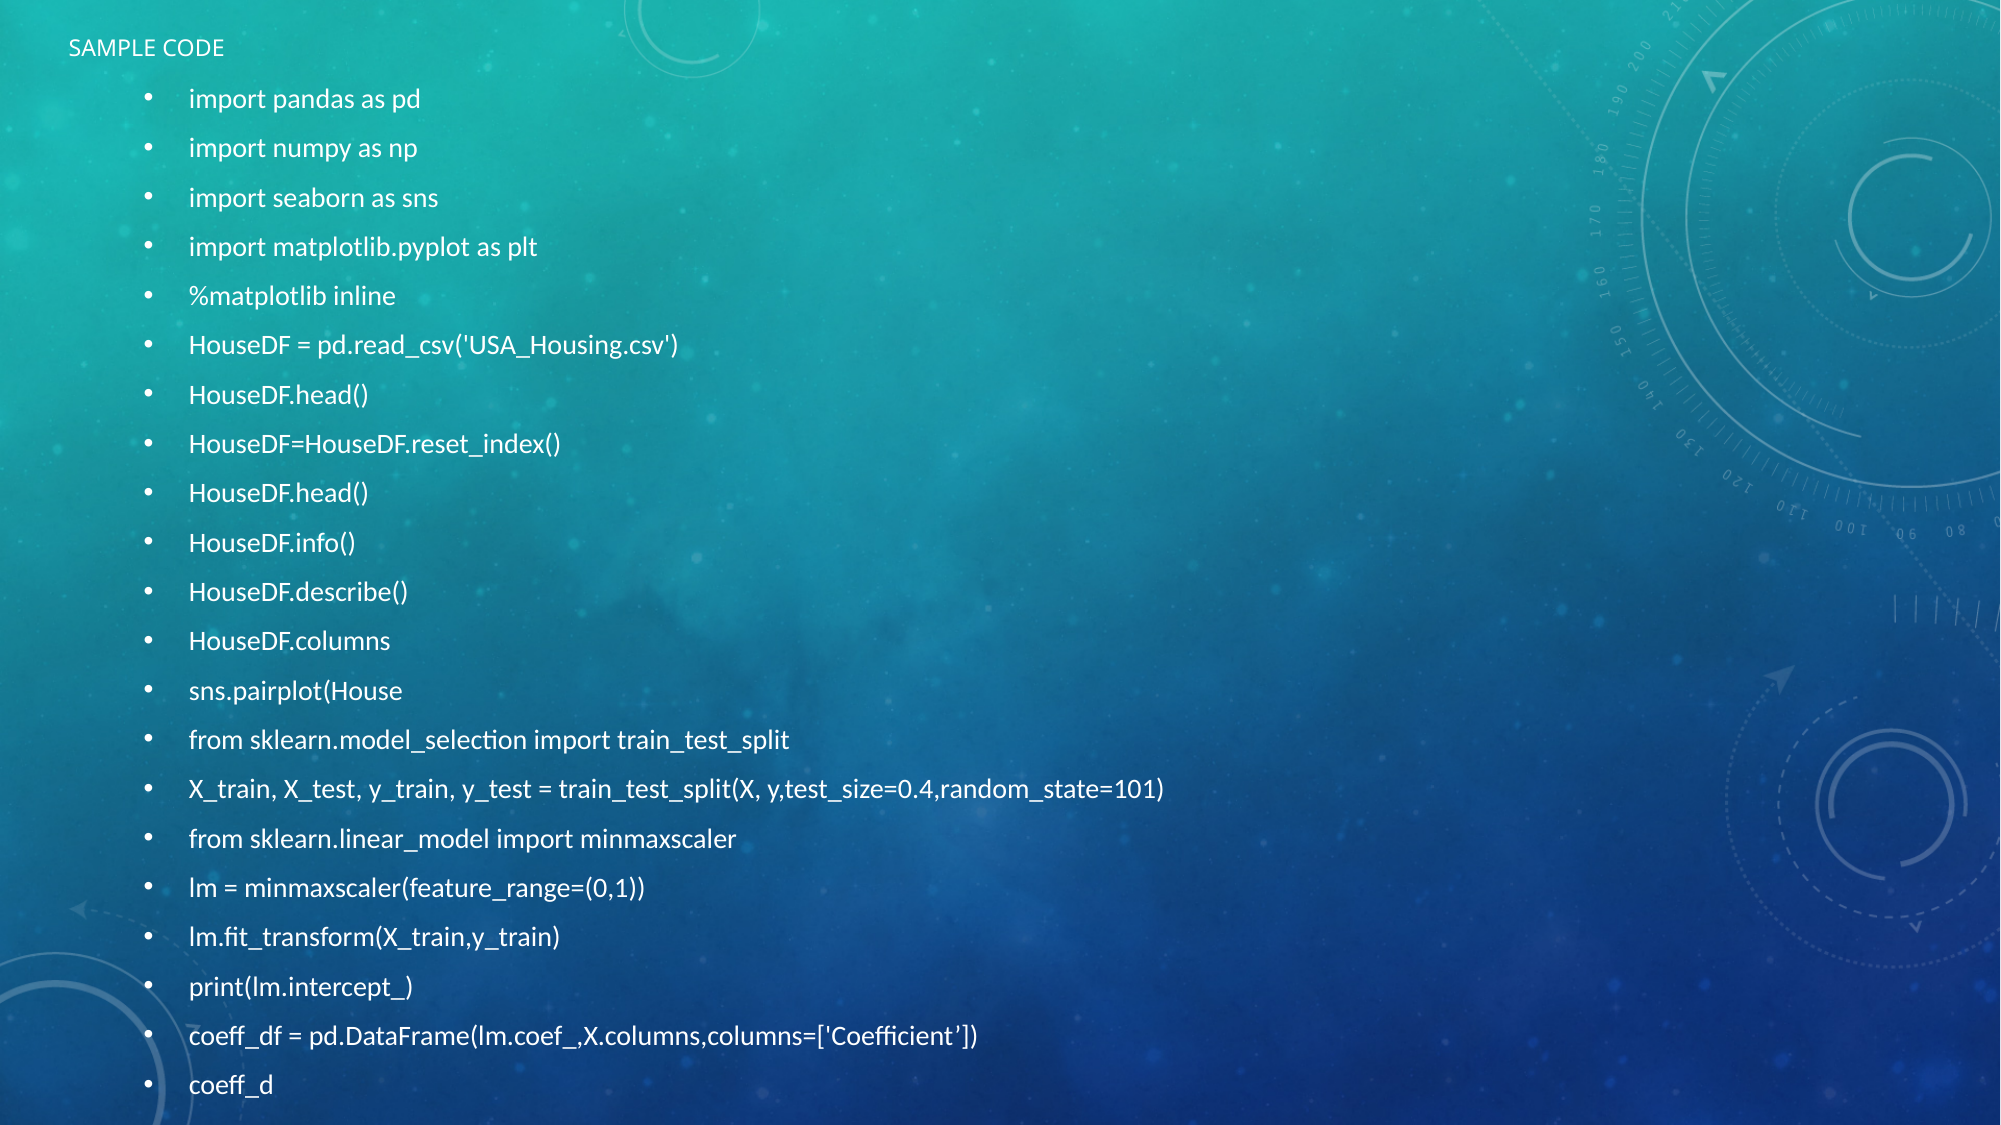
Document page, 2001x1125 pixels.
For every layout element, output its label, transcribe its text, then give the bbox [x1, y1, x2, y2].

picture [0, 0, 2001, 1125]
title SAMPLE CODE [53, 24, 1586, 69]
list import pandas as pd import numpy as np import seaborn as sns import matplotlib.pyplot as plt %matplotlib inline HouseDF = pd.read_csv('USA_Housing.csv') HouseDF.head() HouseDF=HouseDF.reset_index() HouseDF.head() HouseDF.info() HouseDF.describe() HouseDF.columns sns.pairplot(House from sklearn.model_selection import train_test_split X_train, X_test, y_train, y_test = train_test_split(X, y,test_size=0.4,random_state=101) from sklearn.linear_model import minmaxscaler lm = minmaxscaler(feature_range=(0,1)) lm.fit_transform(X_train,y_train) print(lm.intercept_) coeff_df = pd.DataFrame(lm.coef_,X.columns,columns=['Coefficient’]) coeff_d [128, 68, 1792, 1113]
